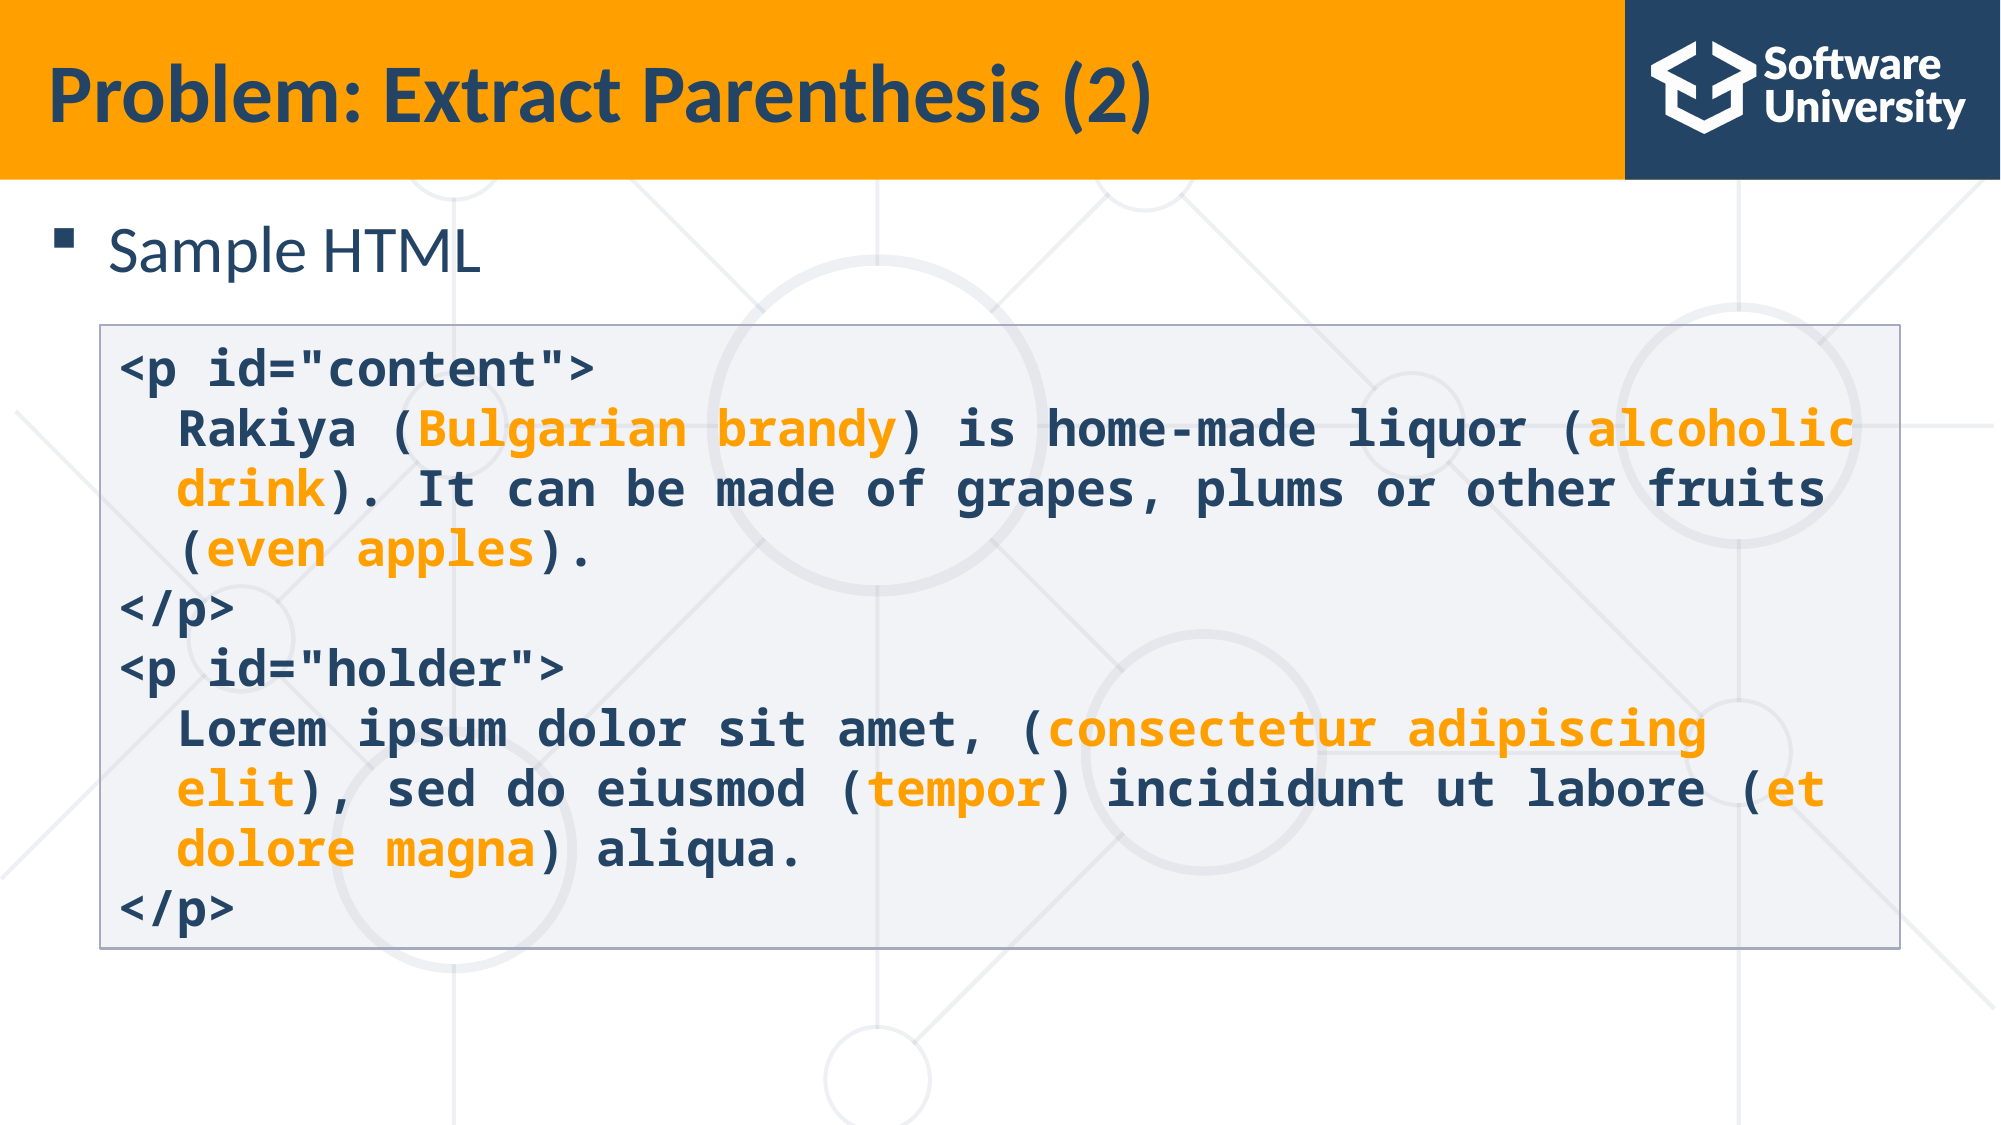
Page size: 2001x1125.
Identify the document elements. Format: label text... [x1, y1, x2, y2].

title Problem: Extract Parenthesis (2) [31, 16, 1625, 162]
picture [1651, 41, 1966, 134]
list Sample HTML [31, 196, 1970, 1104]
text_box <p id="content"> Rakiya (Bulgarian brandy) is home-made liquor (alcoholic drink). It can be made of grapes, plums or other fruits (even apples). </p> <p id="holder"> Lorem ipsum dolor sit amet, (consectetur adipiscing elit), sed do eiusmod (tempor) incididunt ut labore (et dolore magna) aliqua. </p> [99, 324, 1900, 949]
